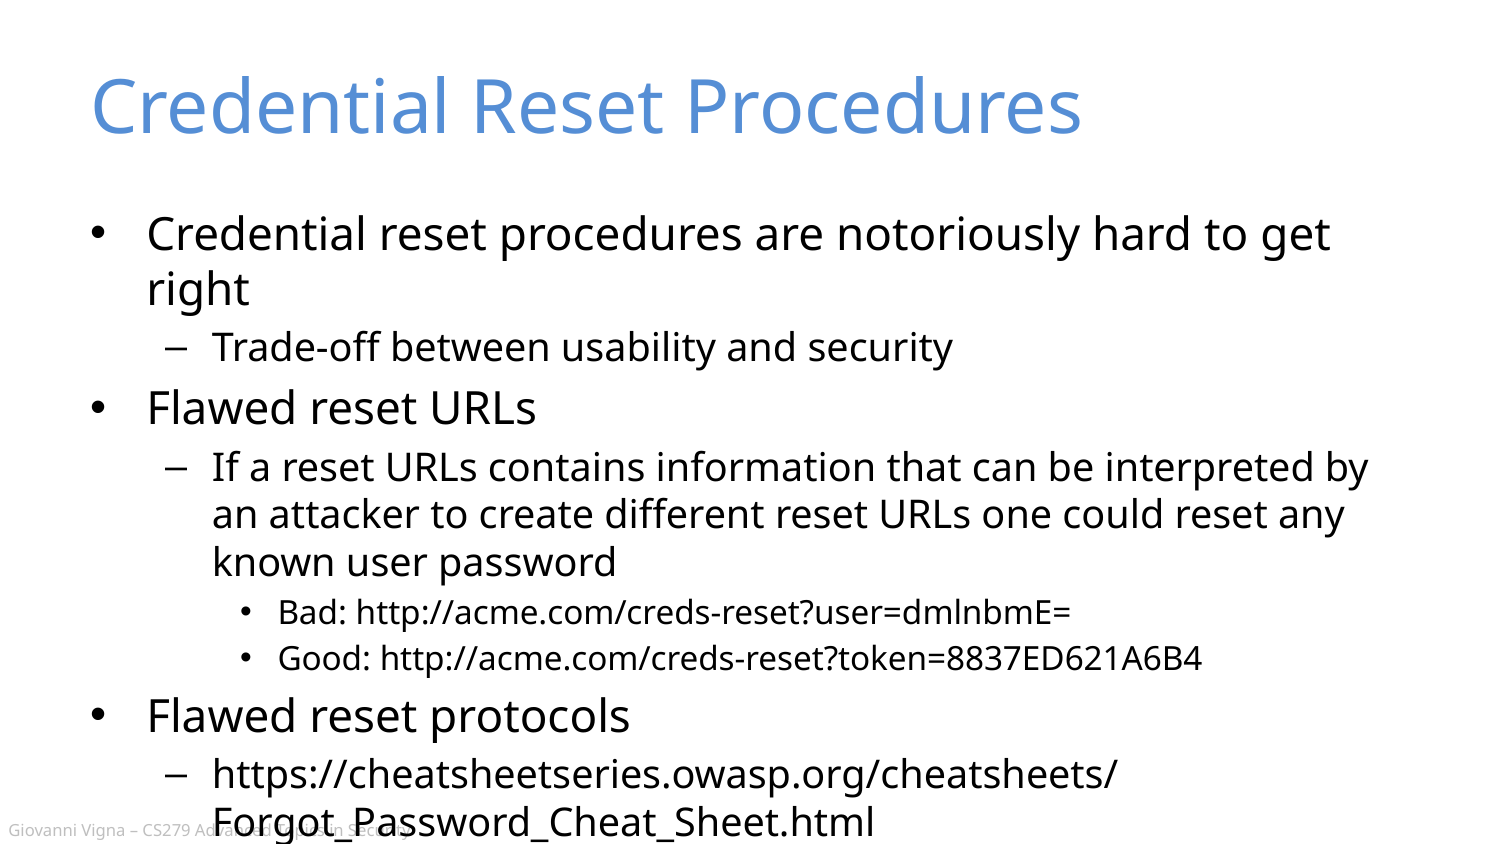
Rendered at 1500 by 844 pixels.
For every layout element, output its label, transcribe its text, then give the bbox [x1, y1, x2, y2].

title Credential Reset Procedures [75, 33, 1425, 175]
list Credential reset procedures are notoriously hard to get right Trade-off between usability and security Flawed reset URLs If a reset URLs contains information that can be interpreted by an attacker to create different reset URLs one could reset any known user password Bad: http://acme.com/creds-reset?user=dmlnbmE= Good: http://acme.com/creds-reset?token=8837ED621A6B4 Flawed reset protocols https://cheatsheetseries.owasp.org/cheatsheets/Forgot_Password_Cheat_Sheet.html [75, 196, 1425, 813]
